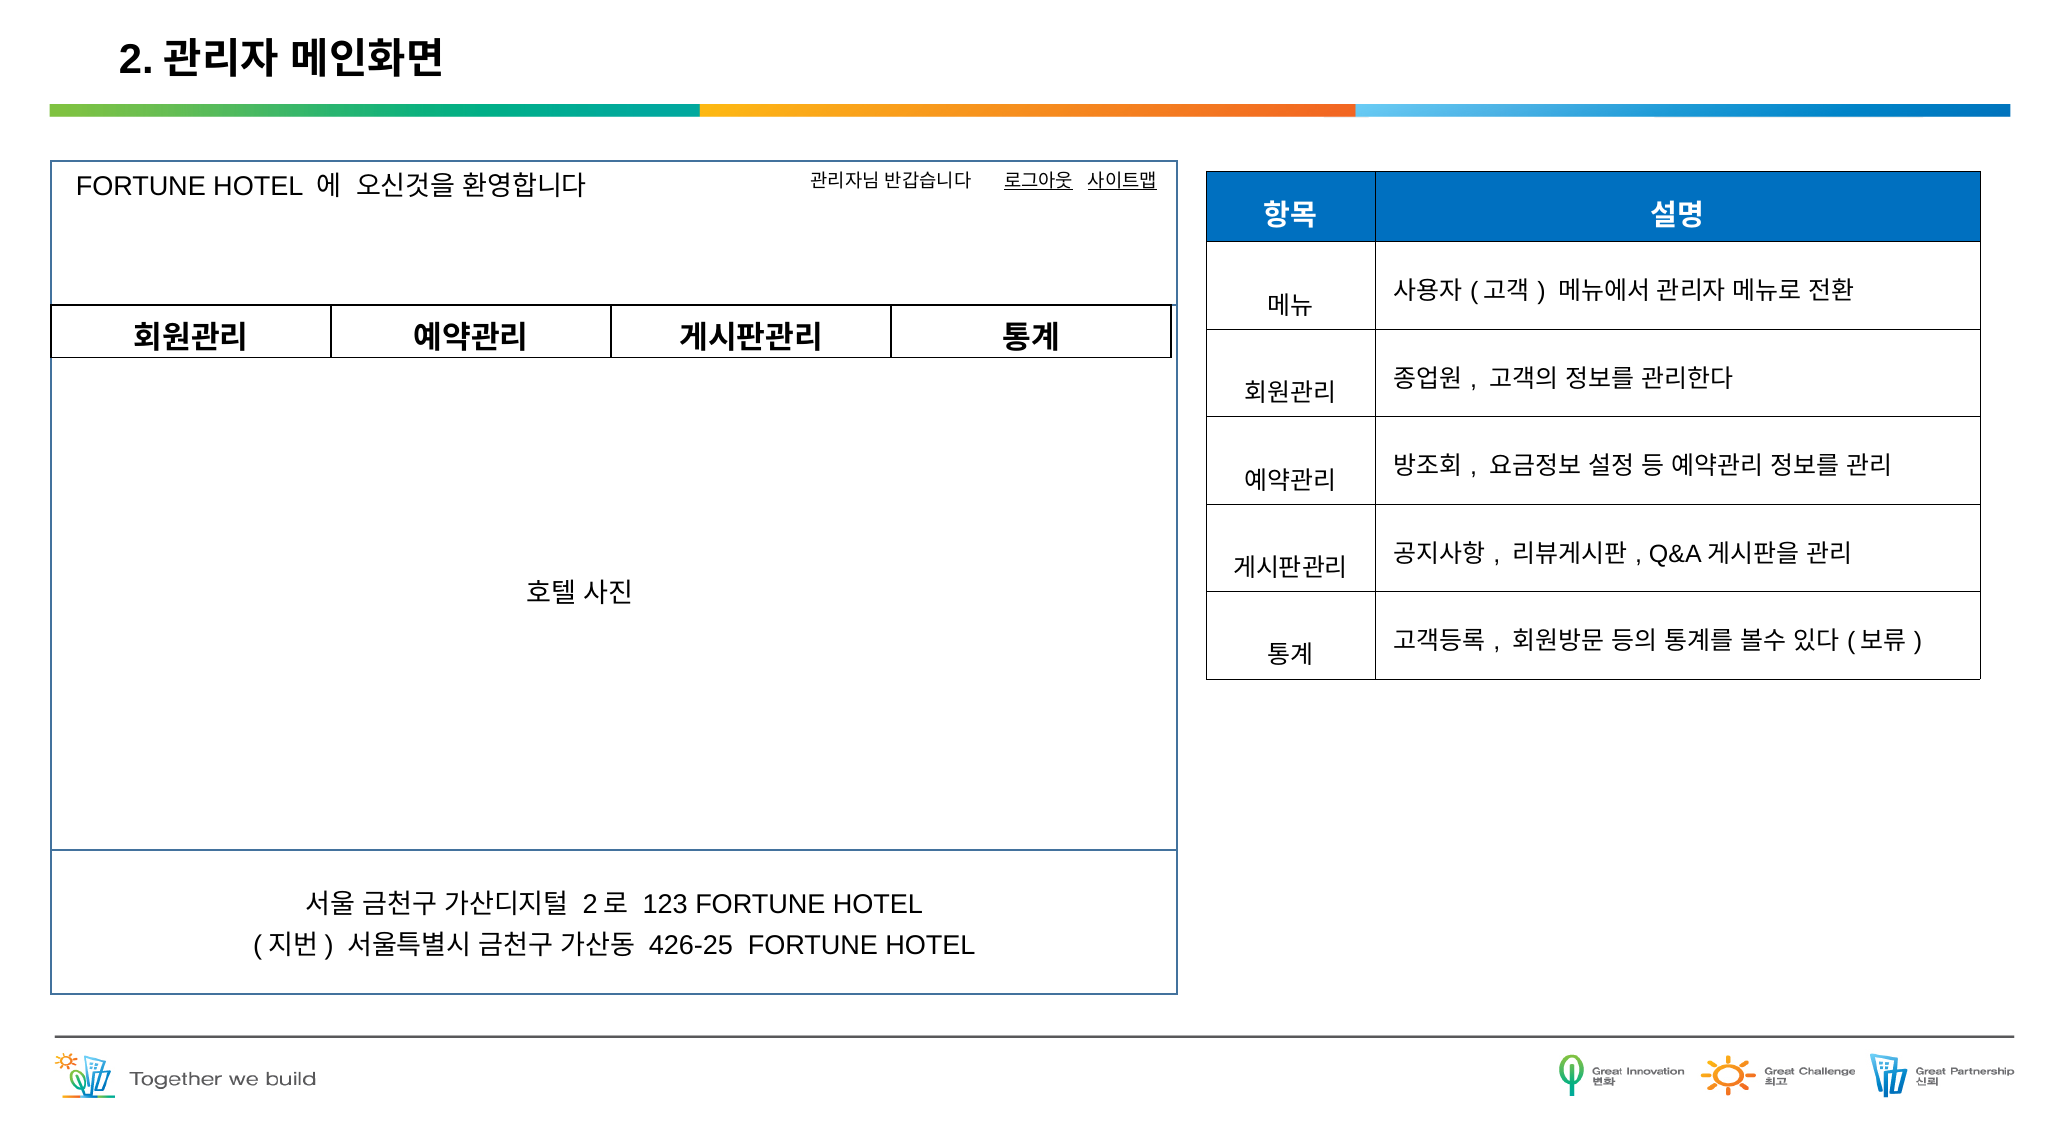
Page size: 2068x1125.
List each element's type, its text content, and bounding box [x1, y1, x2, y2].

table_header 게시판관리 [612, 306, 890, 357]
table_header 예약관리 [332, 306, 610, 357]
table_cell 방조회, 요금정보 설정 등 예약관리 정보를 관리 [1376, 417, 1980, 504]
table_cell 고객등록, 회원방문 등의 통계를 볼수 있다(보류) [1376, 592, 1980, 679]
text_box 서울 금천구 가산디지털 2로 123 FORTUNE HOTEL (지번) 서울특별시 금천구 가산동 426-25 FORTUNE HOTEL [51, 879, 1178, 967]
table_header 항목 [1207, 172, 1375, 241]
title 2.관리자 메인화면 [103, 32, 1887, 89]
table_header 통계 [892, 306, 1170, 357]
table_cell 메뉴 [1207, 242, 1375, 329]
text_box 호텔 사진 [512, 568, 649, 616]
text_box [50, 160, 1178, 306]
table_cell 공지사항, 리뷰게시판, Q&A게시판을 관리 [1376, 505, 1980, 591]
text_box 관리자님 반갑습니다 [795, 161, 986, 199]
table_header 설명 [1376, 172, 1980, 241]
picture [49, 104, 2011, 118]
text_box 로그아웃 [989, 161, 1073, 199]
picture [0, 1023, 2068, 1118]
table_cell 회원관리 [1207, 330, 1375, 416]
table_cell 종업원, 고객의 정보를 관리한다 [1376, 330, 1980, 416]
text_box FORTUNE HOTEL 에 오신것을 환영합니다 [61, 161, 609, 209]
text_box 사이트맵 [1073, 161, 1172, 199]
text_box [50, 306, 1178, 849]
text_box [50, 849, 1178, 995]
table_cell 예약관리 [1207, 417, 1375, 504]
table_cell 통계 [1207, 592, 1375, 679]
table_header 회원관리 [52, 306, 330, 357]
table_cell 사용자(고객) 메뉴에서 관리자 메뉴로 전환 [1376, 242, 1980, 329]
table_cell 게시판관리 [1207, 505, 1375, 591]
